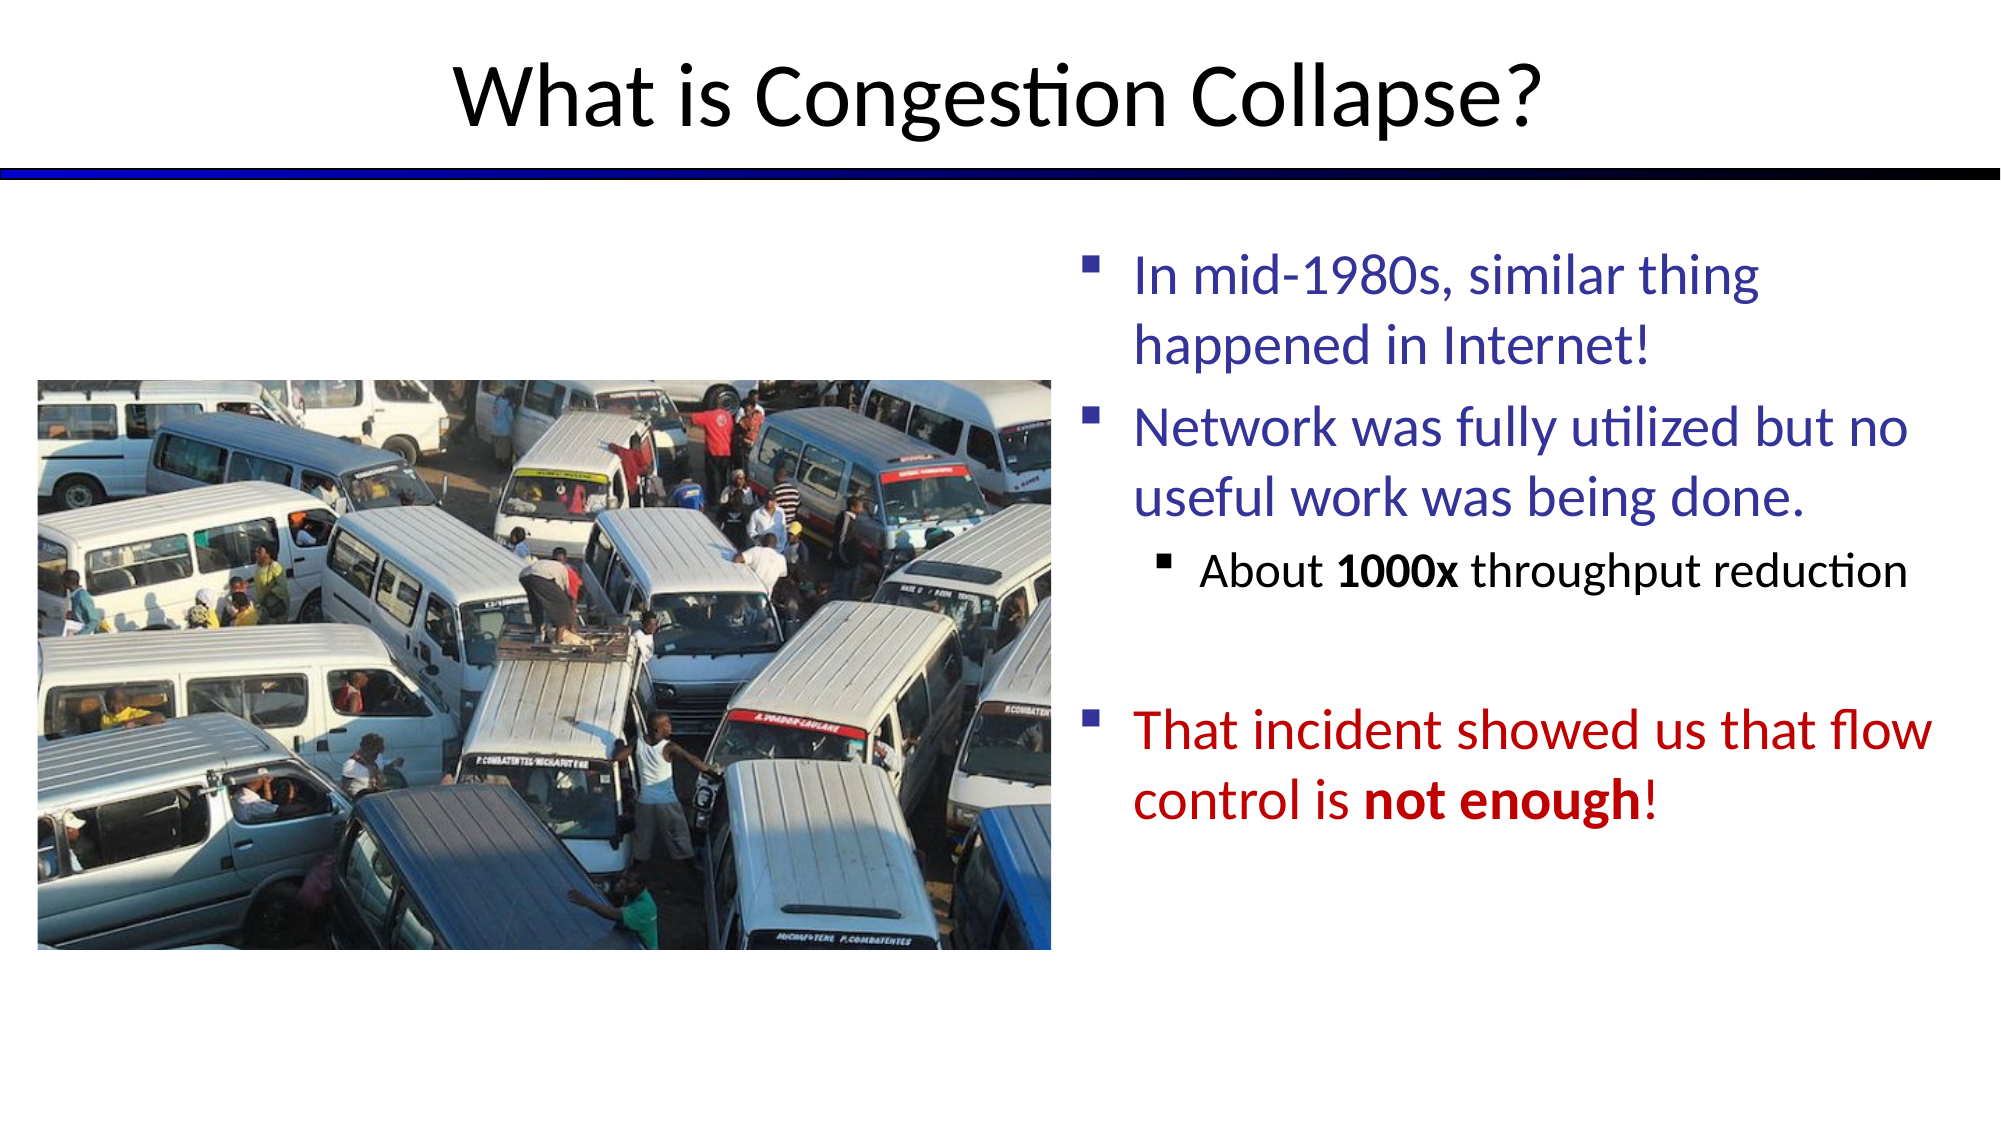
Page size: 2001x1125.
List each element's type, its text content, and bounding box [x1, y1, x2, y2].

text_box In mid-1980s, similar thing happened in Internet! Network was fully utilized but no useful work was being done. About 1000x throughput reduction That incident showed us that flow control is not enough! [1062, 229, 1975, 1100]
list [37, 379, 1052, 950]
title What is Congestion Collapse? [0, 0, 2000, 184]
